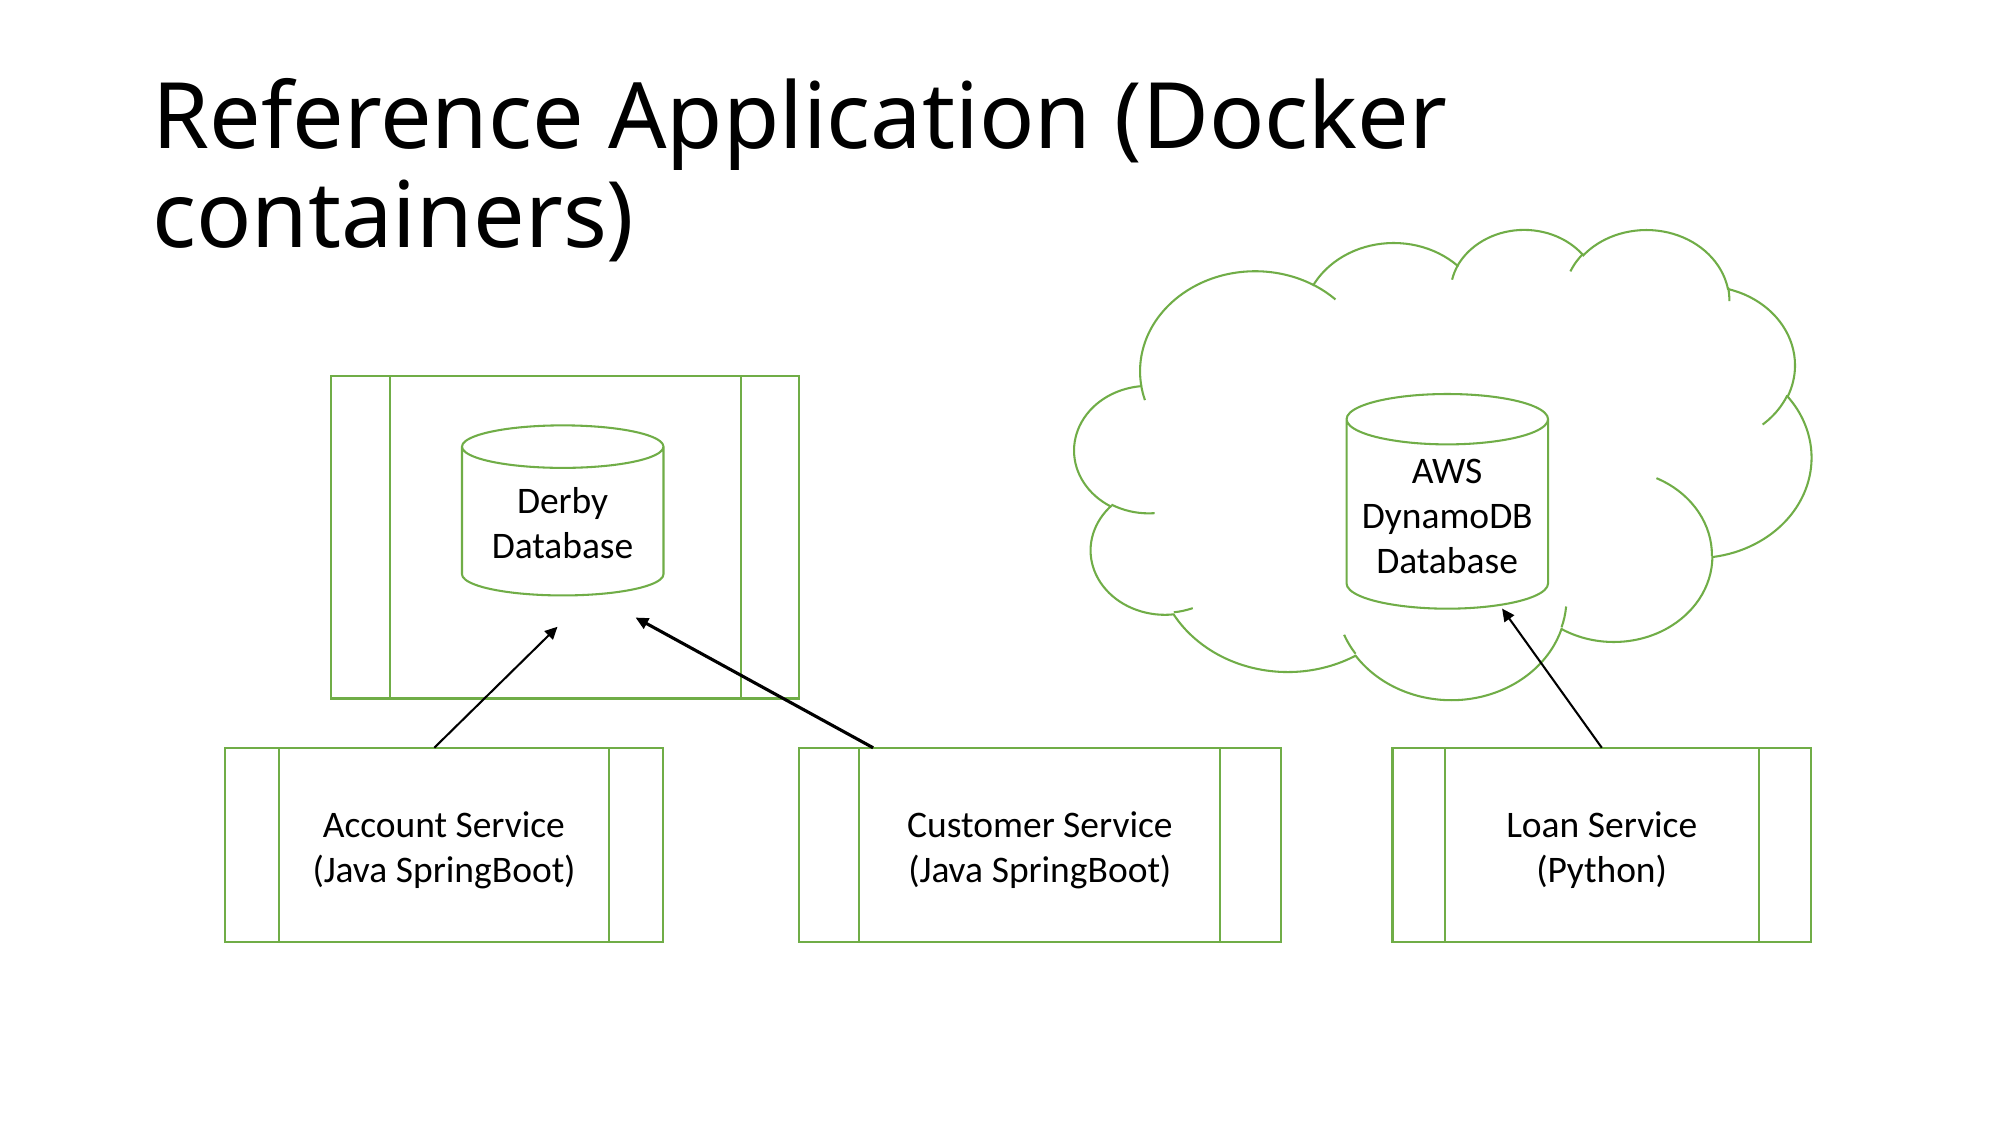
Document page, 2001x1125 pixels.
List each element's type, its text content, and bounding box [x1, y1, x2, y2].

text_box Derby Database [460, 424, 665, 597]
text_box Loan Service (Python) [1391, 747, 1812, 943]
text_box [635, 617, 874, 748]
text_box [1502, 608, 1602, 748]
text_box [434, 626, 558, 748]
text_box [1174, 278, 1756, 299]
title Reference Application (Docker containers) [137, 59, 1863, 278]
list [137, 299, 1863, 1014]
text_box AWS DynamoDBDatabase [1345, 392, 1550, 610]
text_box Account Service (Java SpringBoot) [224, 747, 664, 943]
text_box Customer Service (Java SpringBoot) [798, 747, 1282, 943]
